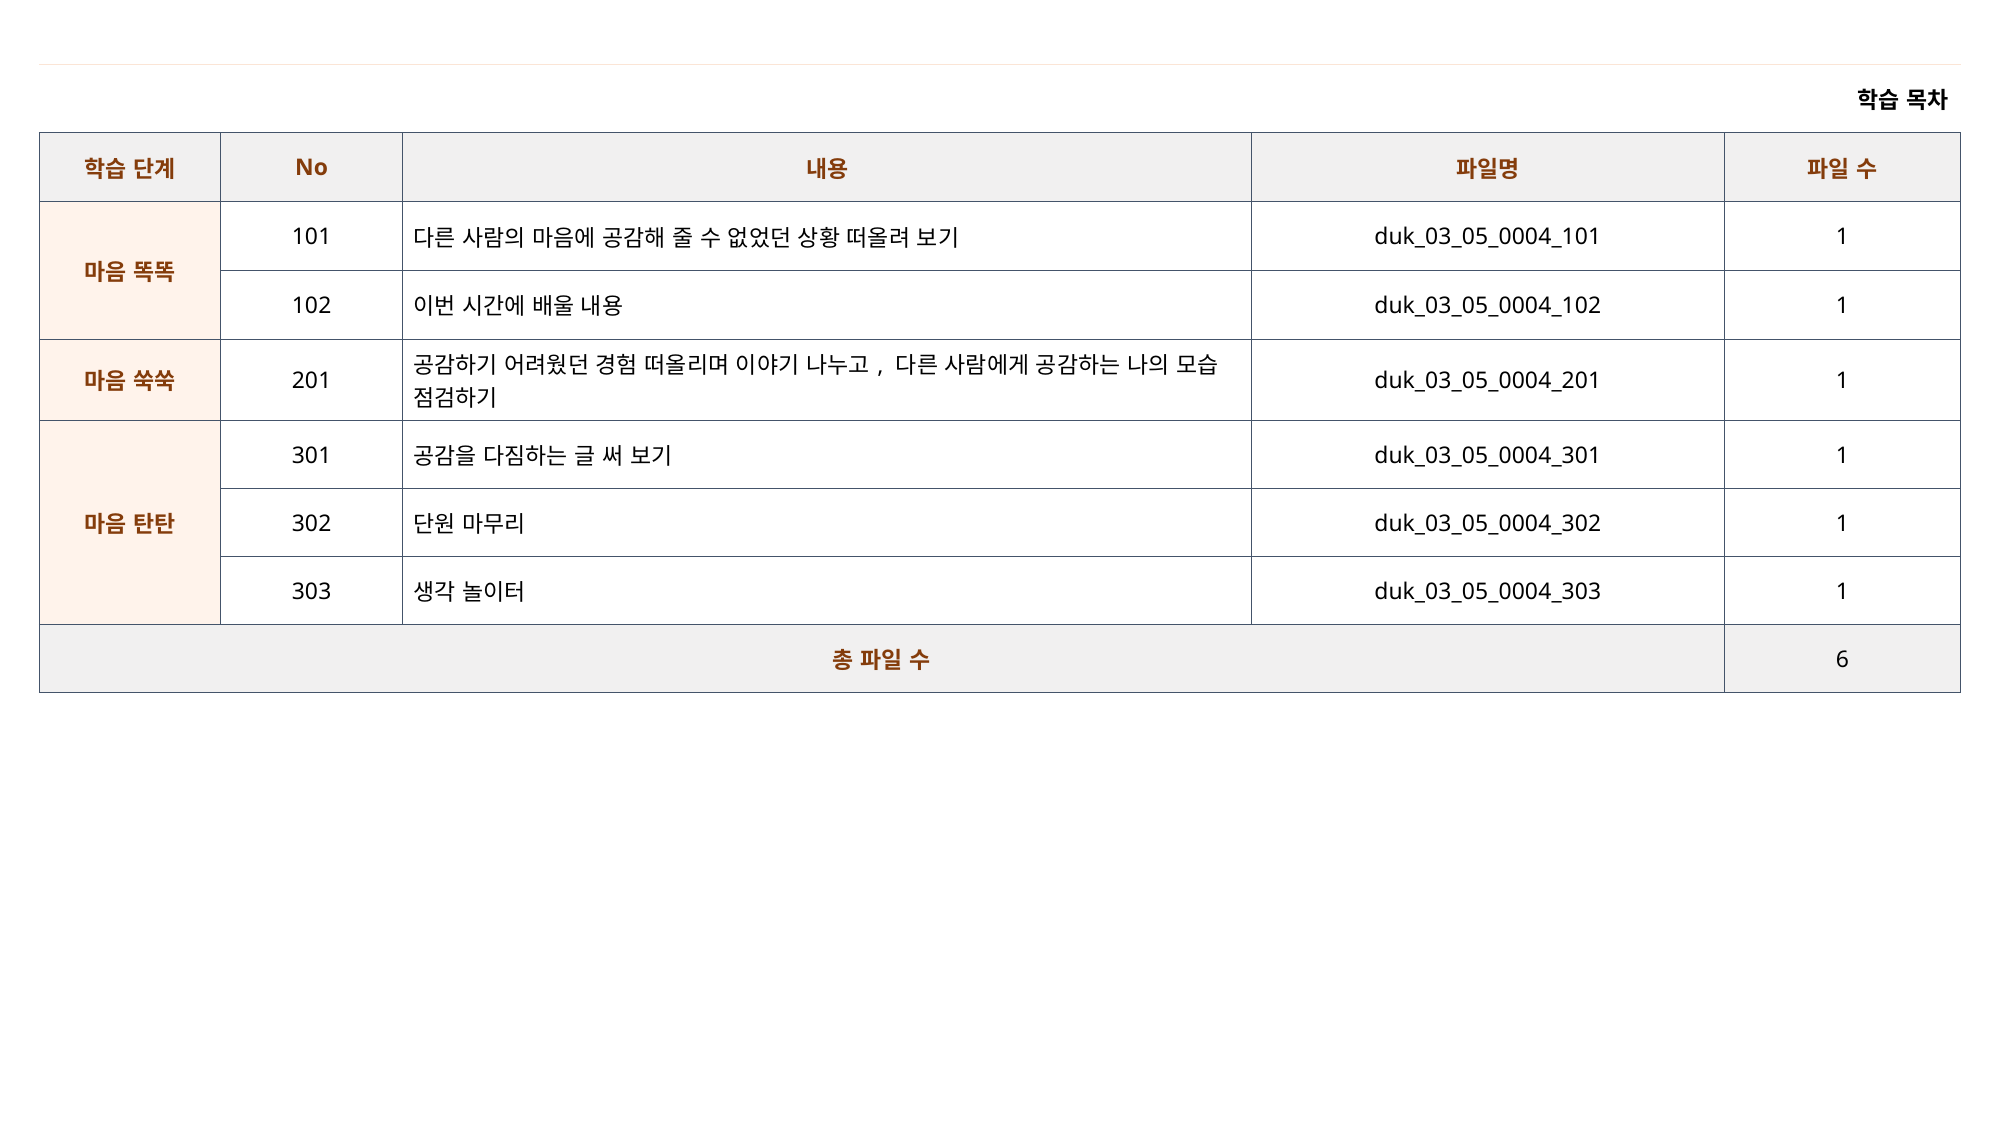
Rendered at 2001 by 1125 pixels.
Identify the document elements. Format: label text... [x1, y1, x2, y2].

table_cell duk_03_05_0004_201 [1252, 340, 1724, 420]
table_cell 공감하기 어려웠던 경험 떠올리며 이야기 나누고, 다른 사람에게 공감하는 나의 모습 점검하기 [403, 340, 1251, 420]
table_cell 201 [221, 340, 402, 420]
table_cell 1 [1725, 271, 1960, 339]
table_cell 이번 시간에 배울 내용 [403, 271, 1251, 339]
table_cell 1 [1725, 489, 1960, 556]
table_cell 총 파일 수 [40, 625, 1724, 692]
table_cell 다른 사람의 마음에 공감해 줄 수 없었던 상황 떠올려 보기 [403, 202, 1251, 270]
table_cell duk_03_05_0004_301 [1252, 421, 1724, 488]
table_cell 공감을 다짐하는 글 써 보기 [403, 421, 1251, 488]
table_cell 1 [1725, 421, 1960, 488]
table_cell 마음 똑똑 [40, 202, 220, 339]
table_cell 102 [221, 271, 402, 339]
table_cell duk_03_05_0004_101 [1252, 202, 1724, 270]
table_cell 101 [221, 202, 402, 270]
table_cell 생각 놀이터 [403, 557, 1251, 624]
table_cell 마음 쑥쑥 [40, 340, 220, 420]
table_cell 301 [221, 421, 402, 488]
table_cell 6 [1725, 625, 1960, 692]
table_cell No [221, 133, 402, 201]
table_header 학습 목차 [39, 65, 1961, 132]
table_cell 302 [221, 489, 402, 556]
table_cell 303 [221, 557, 402, 624]
table_cell 1 [1725, 202, 1960, 270]
table_cell 학습 단계 [40, 133, 220, 201]
table_cell 파일 수 [1725, 133, 1960, 201]
table_cell 1 [1725, 557, 1960, 624]
table_cell duk_03_05_0004_303 [1252, 557, 1724, 624]
table_cell 단원 마무리 [403, 489, 1251, 556]
table_cell 파일명 [1252, 133, 1724, 201]
table_cell 1 [1725, 340, 1960, 420]
table_cell 마음 탄탄 [40, 421, 220, 624]
table_cell 내용 [403, 133, 1251, 201]
table_cell duk_03_05_0004_102 [1252, 271, 1724, 339]
table_cell duk_03_05_0004_302 [1252, 489, 1724, 556]
